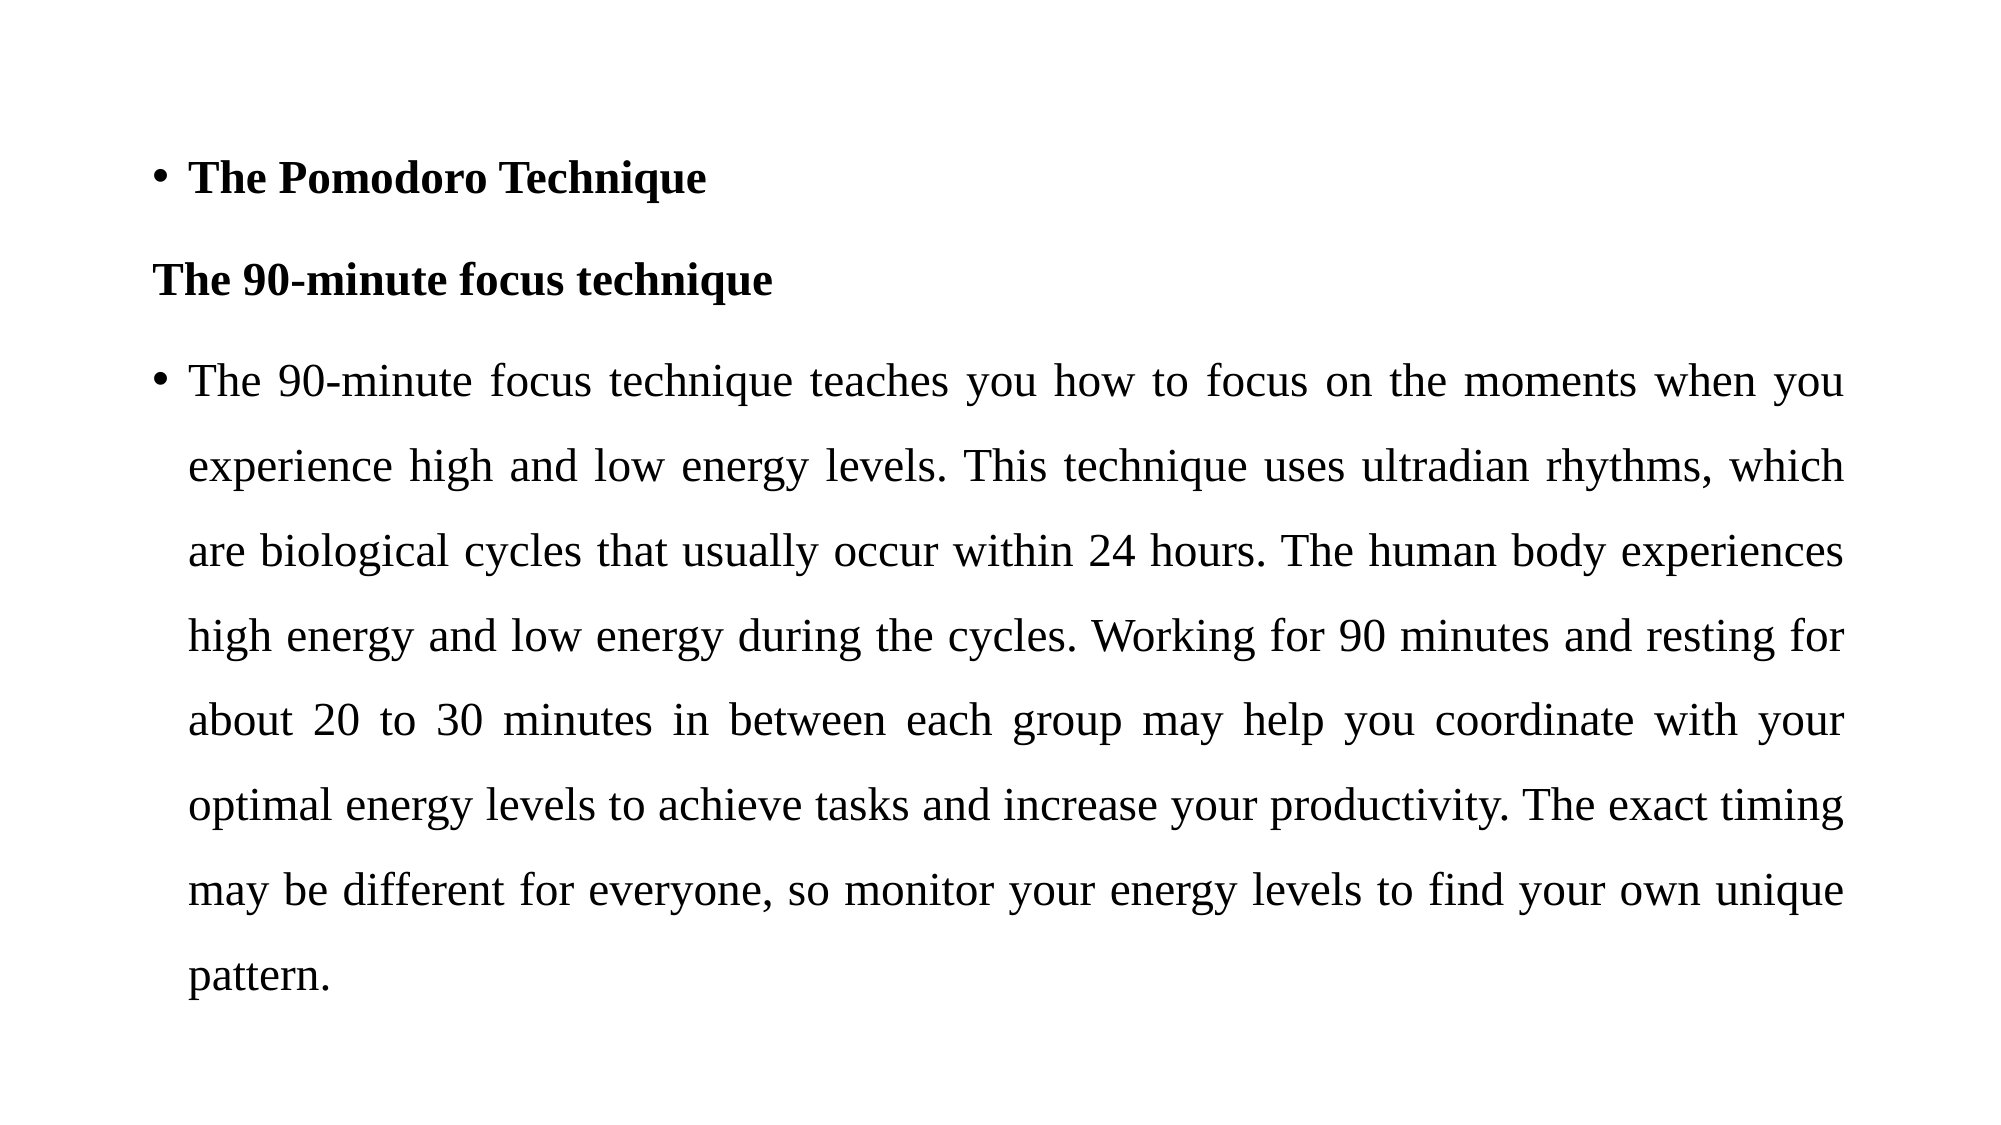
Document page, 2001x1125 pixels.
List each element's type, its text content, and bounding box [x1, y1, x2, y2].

list The Pomodoro Technique The 90-minute focus technique The 90-minute focus technique teaches you how to focus on the moments when you experience high and low energy levels. This technique uses ultradian rhythms, which are biological cycles that usually occur within 24 hours. The human body experiences high energy and low energy during the cycles. Working for 90 minutes and resting for about 20 to 30 minutes in between each group may help you coordinate with your optimal energy levels to achieve tasks and increase your productivity. The exact timing may be different for everyone, so monitor your energy levels to find your own unique pattern. [137, 110, 1863, 1014]
